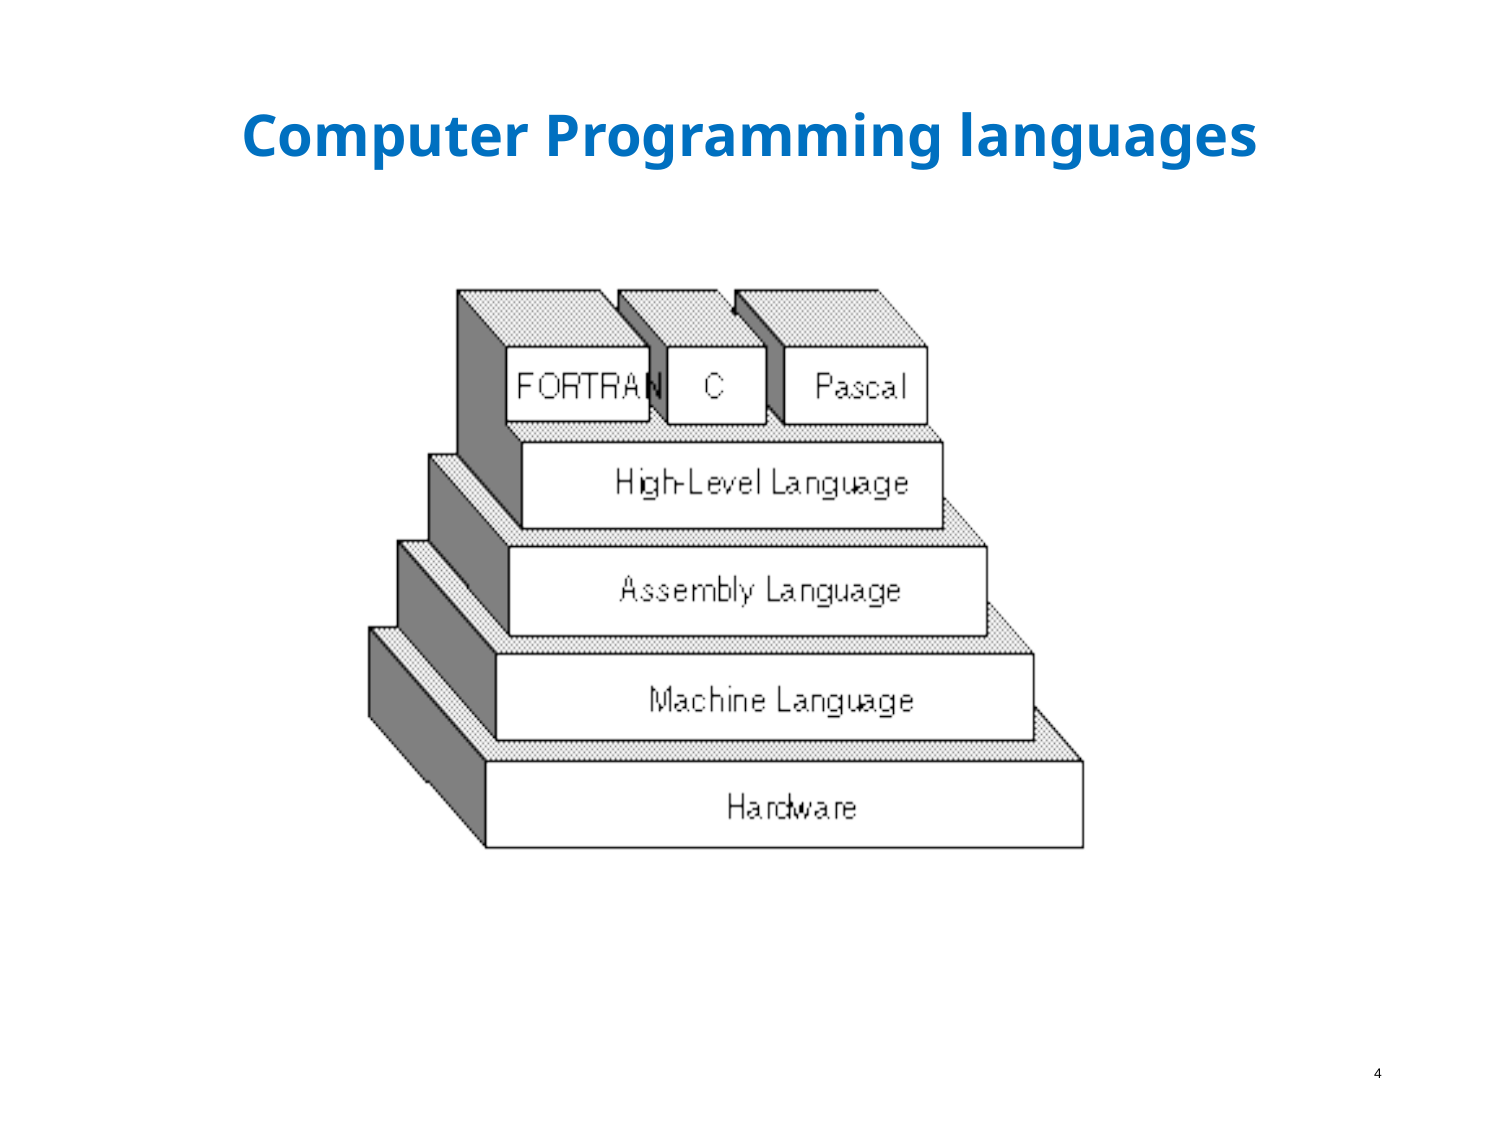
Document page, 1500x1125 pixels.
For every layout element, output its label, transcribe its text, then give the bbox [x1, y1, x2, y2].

title Computer Programming languages [201, 81, 1299, 194]
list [345, 245, 1107, 880]
slide_number 4 [1059, 1042, 1397, 1103]
